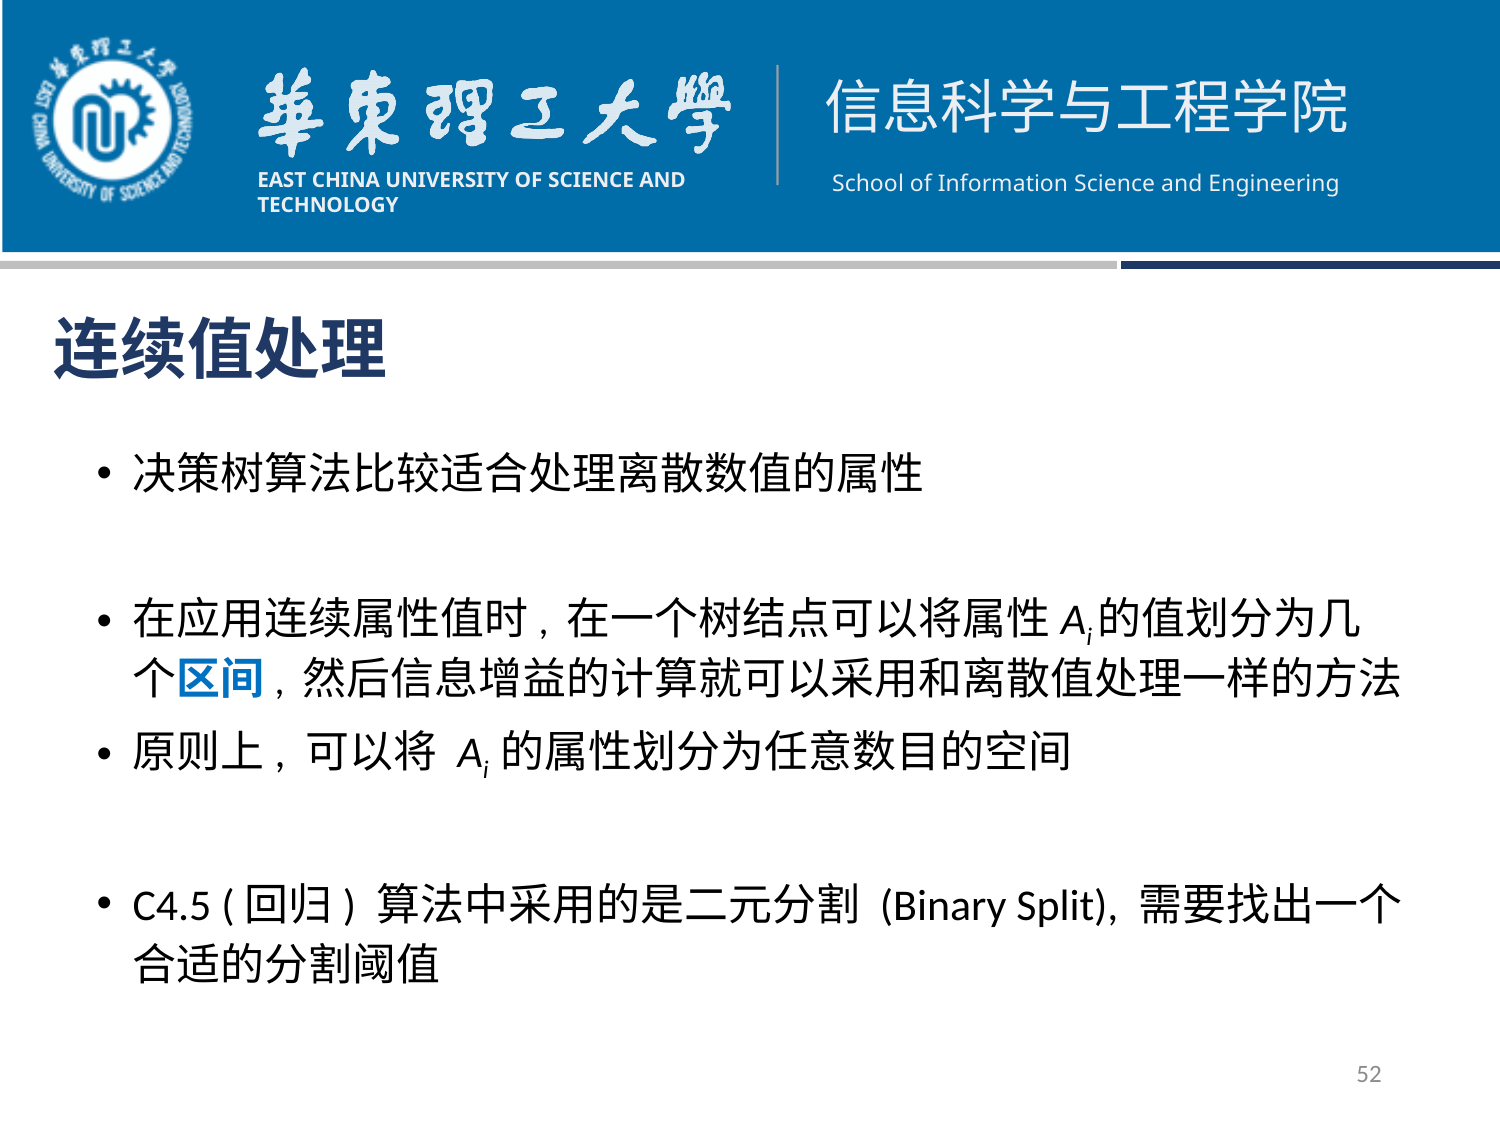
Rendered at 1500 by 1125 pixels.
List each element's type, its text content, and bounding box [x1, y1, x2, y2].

text_box 连续值处理 [42, 269, 1337, 433]
list 决策树算法比较适合处理离散数值的属性 在应用连续属性值时, 在一个树结点可以将属性Ai的值划分为几个区间, 然后信息增益的计算就可以采用和离散值处理一样的方法 原则上, 可以将 Ai 的属性划分为任意数目的空间 C4.5 (回归) 算法中采用的是二元分割 (Binary Split), 需要找出一个合适的分割阈值 [81, 438, 1419, 1057]
picture [22, 32, 202, 214]
slide_number 52 [1059, 1042, 1397, 1103]
